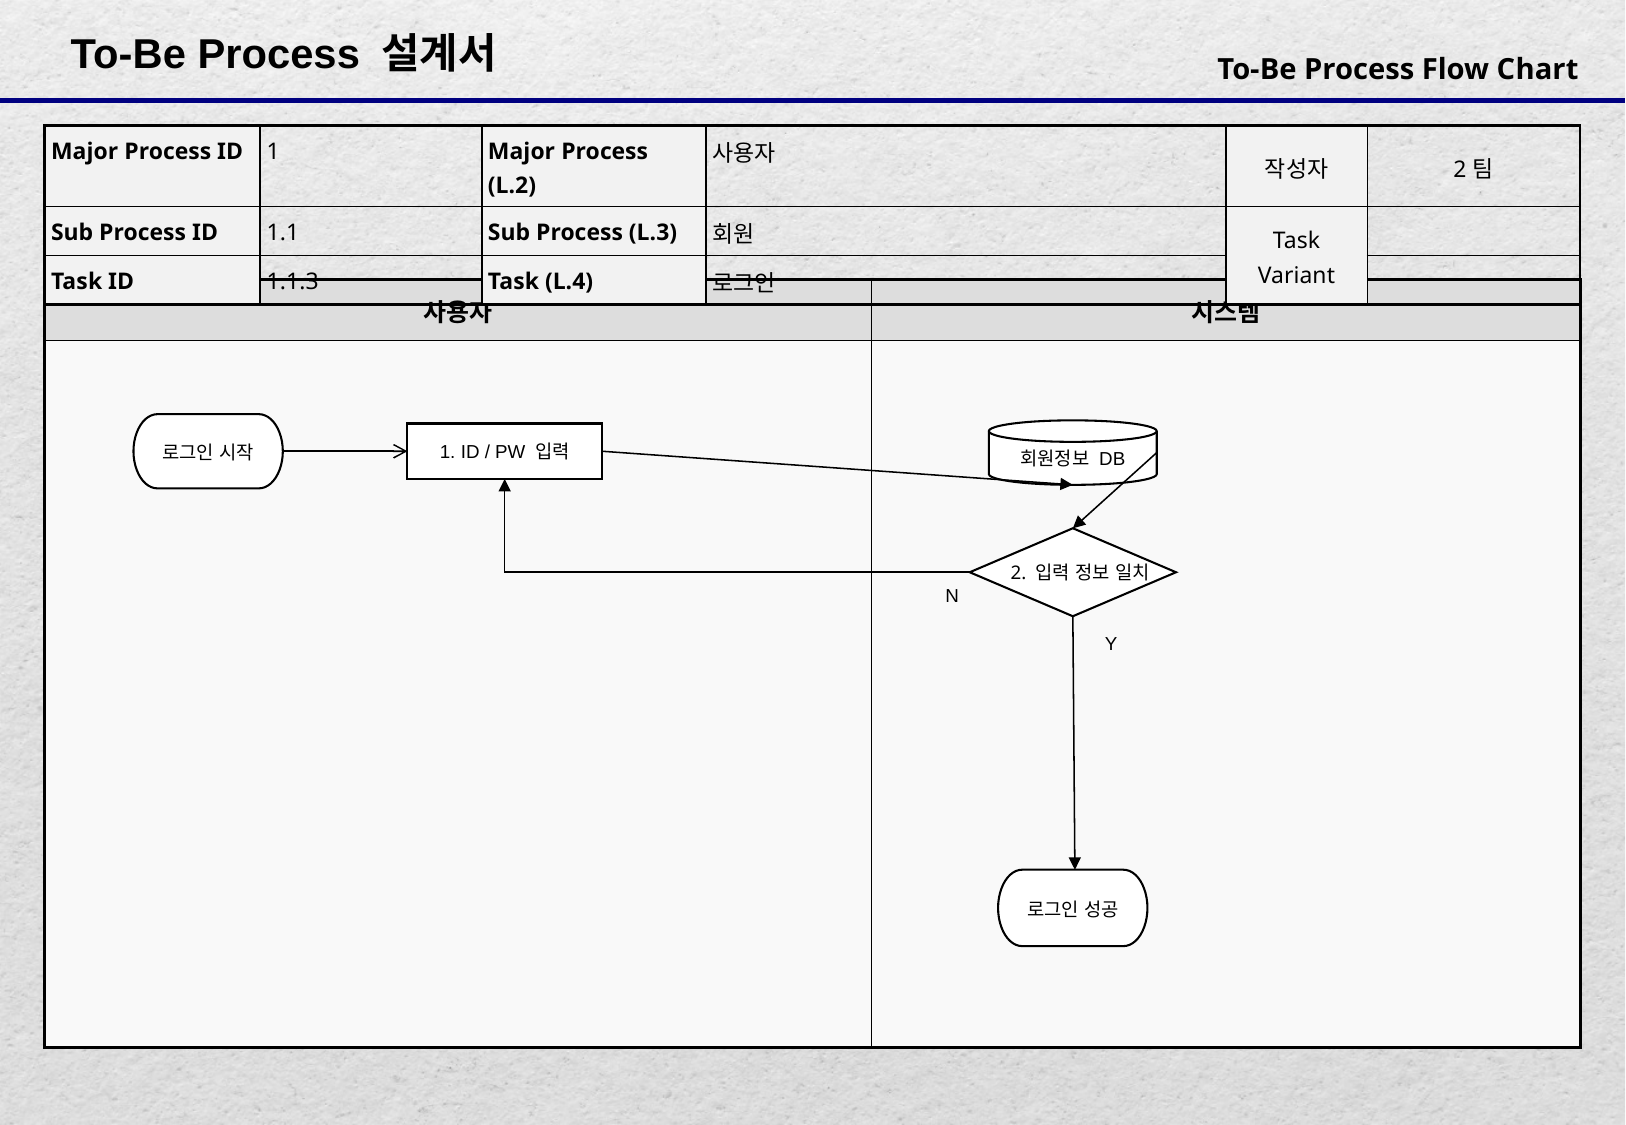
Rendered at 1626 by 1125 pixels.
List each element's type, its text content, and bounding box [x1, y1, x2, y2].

text_box 로그인 성공 [998, 869, 1148, 947]
text_box 1. ID / PW 입력 [407, 423, 603, 479]
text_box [504, 479, 970, 573]
table_cell 로그인 [707, 256, 1225, 303]
table_cell Task ID [46, 256, 259, 303]
table_cell [1368, 207, 1579, 255]
table_cell Task (L.4) [483, 256, 705, 303]
text_box 회원정보 DB [988, 420, 1157, 485]
table_cell Sub Process (L.3) [483, 207, 705, 255]
table_cell 1.1 [261, 207, 481, 255]
table_header 사용자 [707, 127, 1225, 206]
text_box N [930, 575, 966, 613]
table_cell 회원 [707, 207, 1225, 255]
table_header 2팀 [1368, 127, 1579, 206]
table_cell [1368, 256, 1579, 303]
table_cell Task Variant [1227, 207, 1367, 303]
table_header 사용자 [46, 306, 871, 340]
table_cell [46, 341, 871, 1046]
table_header 시스템 [872, 306, 1579, 340]
table_cell Sub Process ID [46, 207, 259, 255]
table_header Major Process ID [46, 127, 259, 206]
text_box 2. 입력 정보 일치 [970, 528, 1177, 616]
table_cell 1.1.3 [261, 256, 481, 303]
table_header 작성자 [1227, 127, 1367, 206]
text_box Y [1089, 623, 1126, 662]
table_header 1 [261, 127, 481, 206]
table_header Major Process (L.2) [483, 127, 705, 206]
table_cell [872, 341, 1579, 1046]
text_box 로그인 시작 [133, 414, 283, 489]
